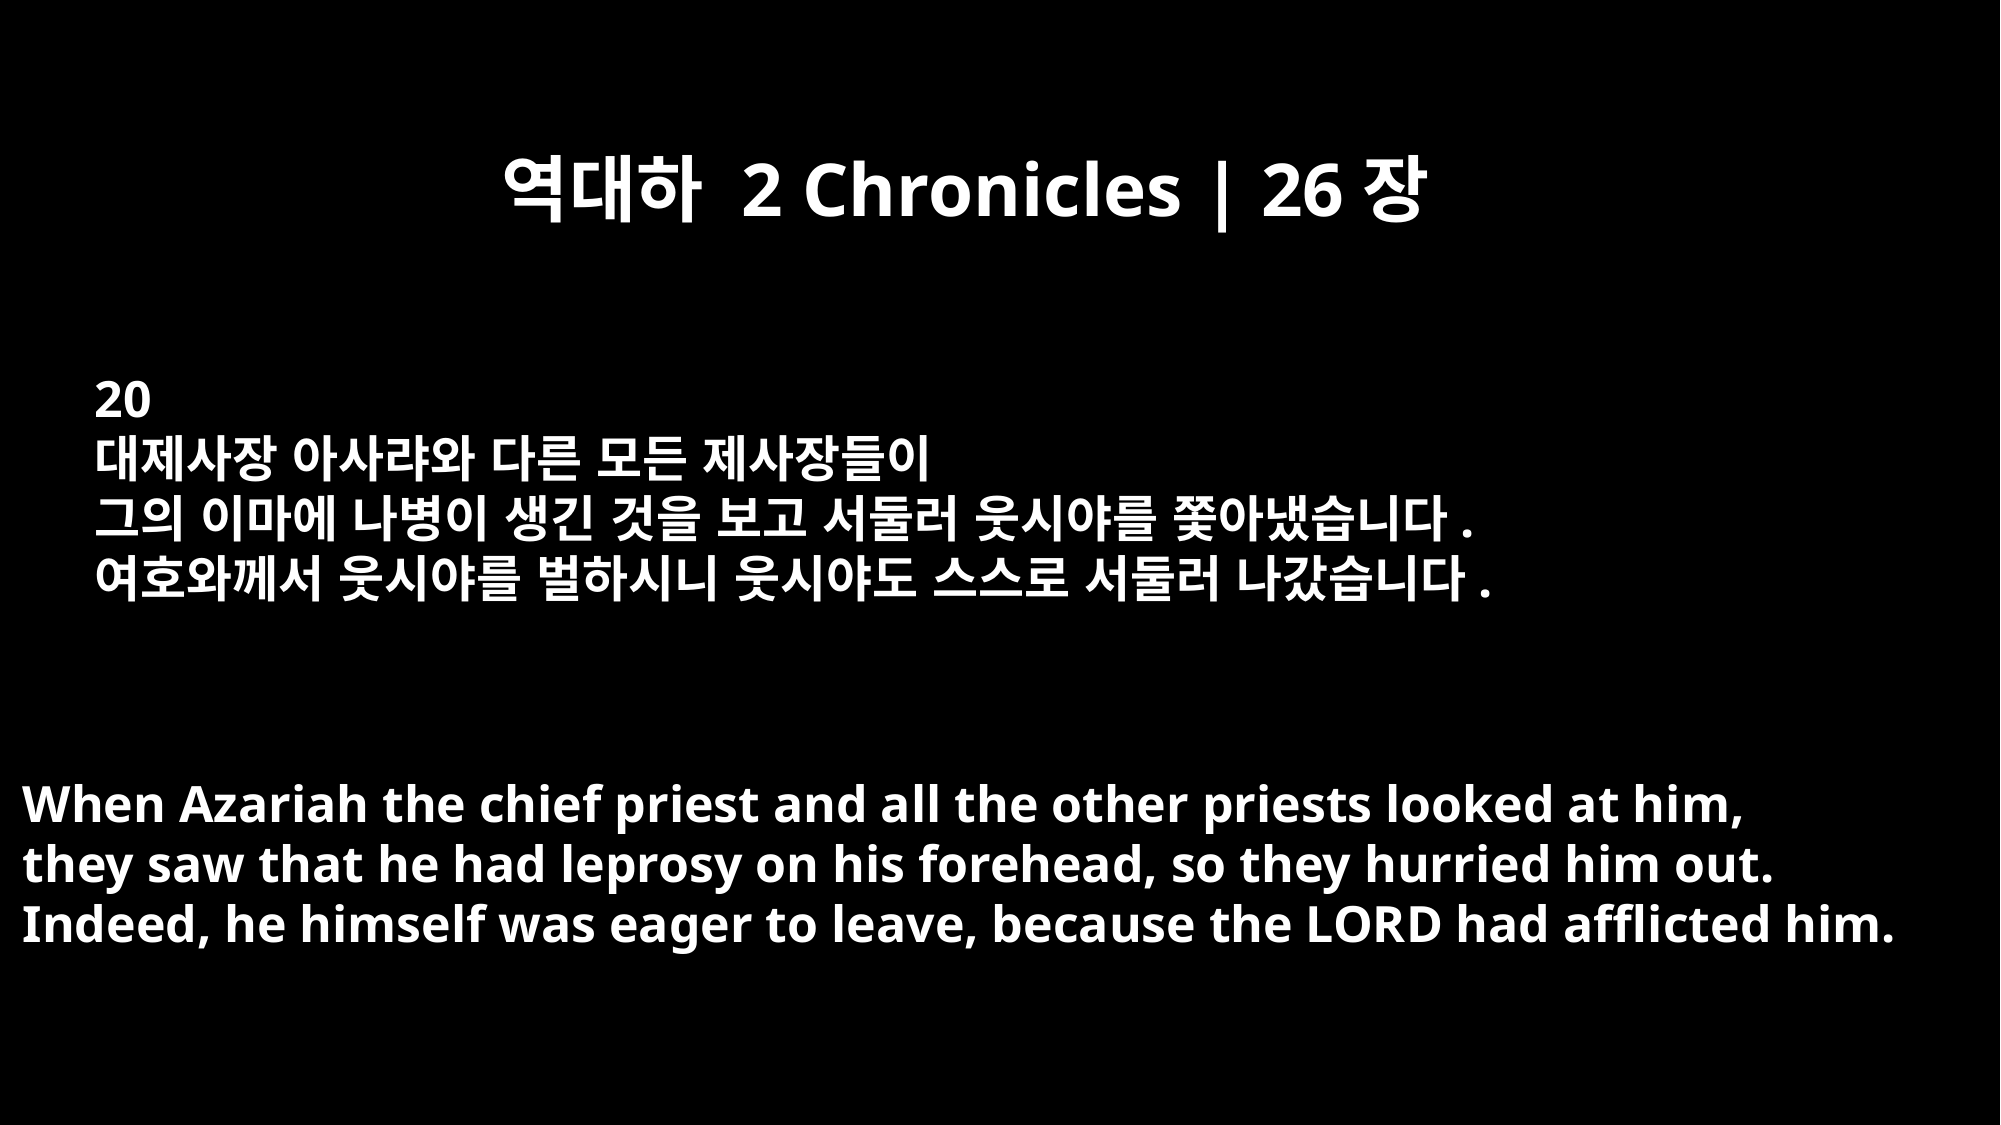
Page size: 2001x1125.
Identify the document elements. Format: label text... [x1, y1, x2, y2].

text_box 20 대제사장 아사랴와 다른 모든 제사장들이 그의 이마에 나병이 생긴 것을 보고 서둘러 웃시야를 쫓아냈습니다. 여호와께서 웃시야를 벌하시니 웃시야도 스스로 서둘러 나갔습니다. [80, 359, 1508, 615]
text_box 역대하 2 Chronicles | 26장 [487, 136, 1445, 239]
text_box When Azariah the chief priest and all the other priests looked at him, they saw that he had leprosy on his forehead, so they hurried him out. Indeed, he himself was eager to leave, because the LORD had afflicted him. [8, 764, 1912, 960]
